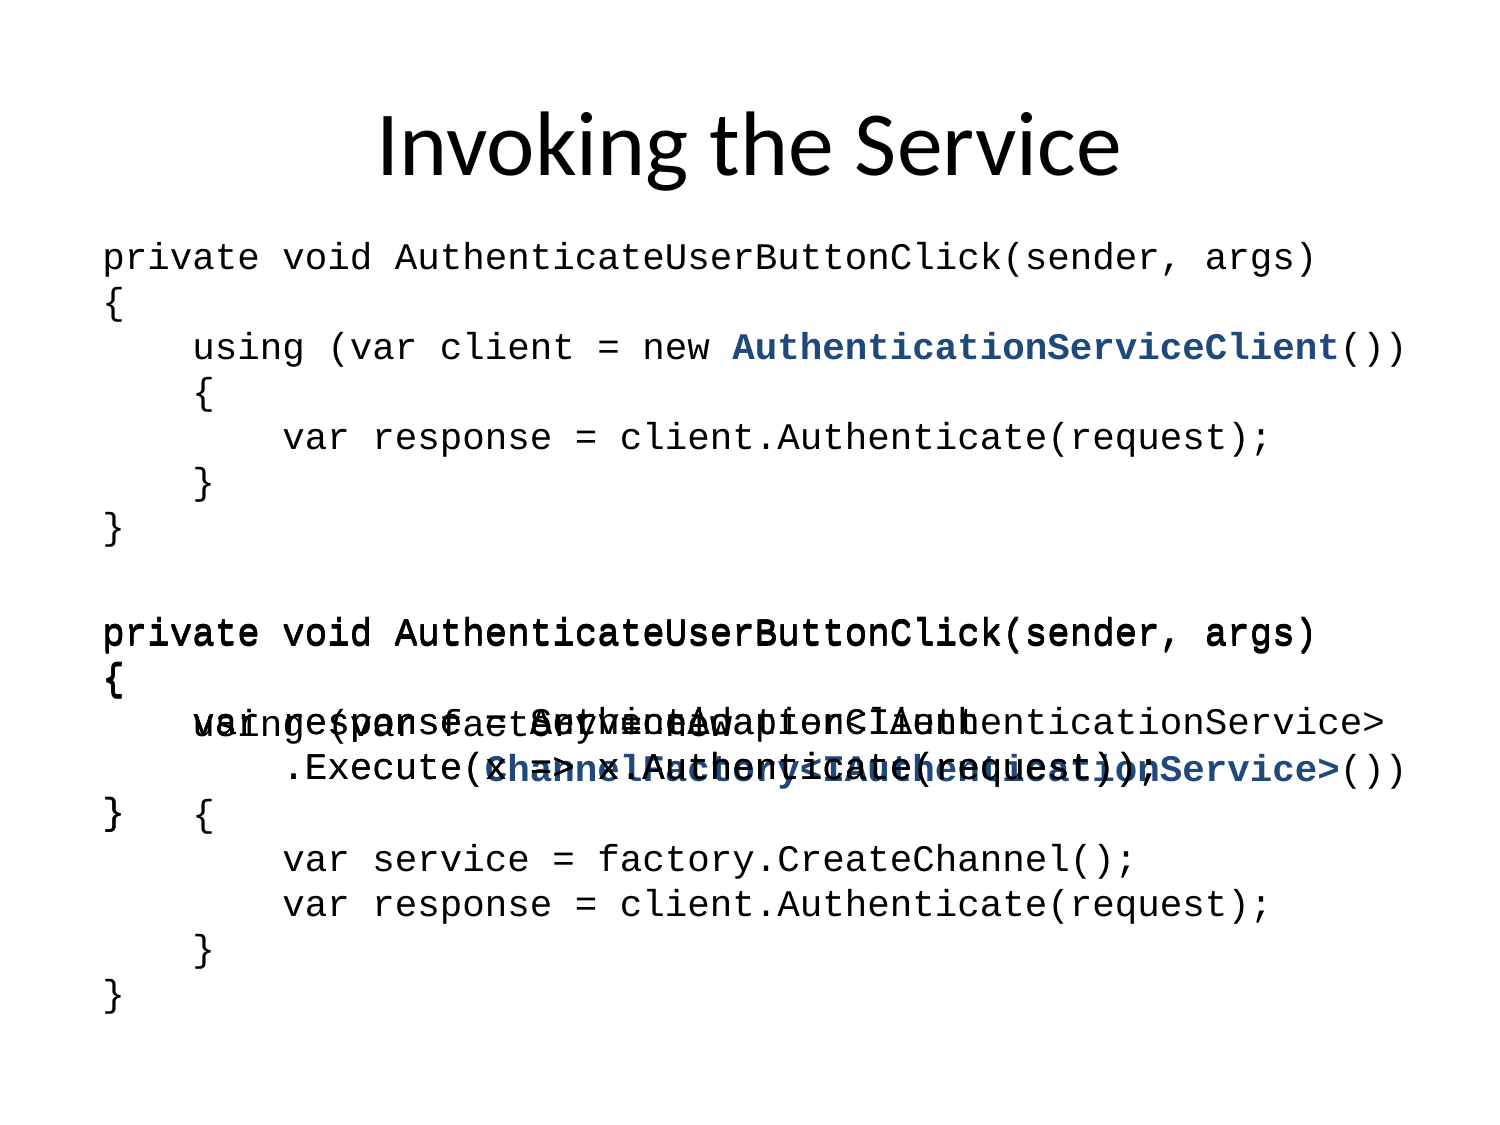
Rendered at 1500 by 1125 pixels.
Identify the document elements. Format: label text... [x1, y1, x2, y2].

text_box private void AuthenticateUserButtonClick(sender, args) { using (var factory = new ChannelFactory<IAuthenticationService>()) { var service = factory.CreateChannel(); var response = client.Authenticate(request); } } [87, 840, 1480, 1022]
title Invoking the Service [75, 45, 1425, 233]
text_box private void AuthenticateUserButtonClick(sender, args) { var response = AuthenticationClient .Execute(x => x.Authenticate(request)); } [87, 599, 1480, 840]
text_box private void AuthenticateUserButtonClick(sender, args) { using (var client = new AuthenticationServiceClient()) { var response = client.Authenticate(request); } } [87, 224, 1480, 555]
